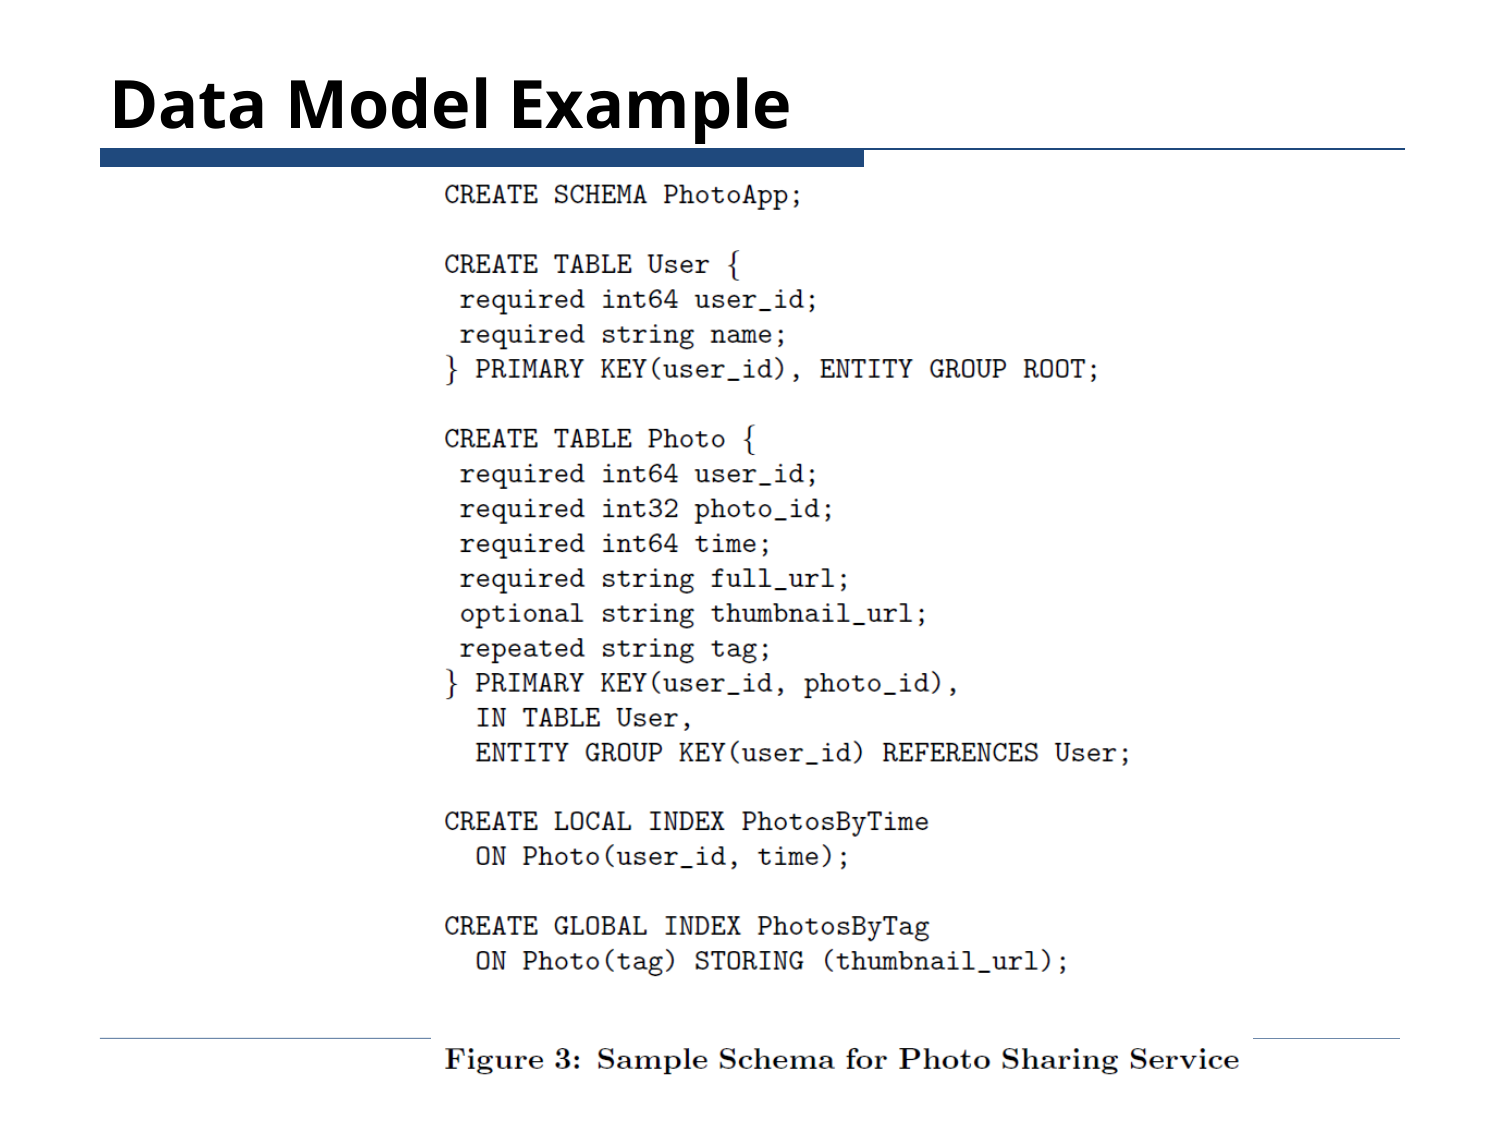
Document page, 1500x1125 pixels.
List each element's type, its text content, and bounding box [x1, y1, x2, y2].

title Data Model Example [93, 49, 1407, 150]
picture [430, 176, 1253, 1083]
